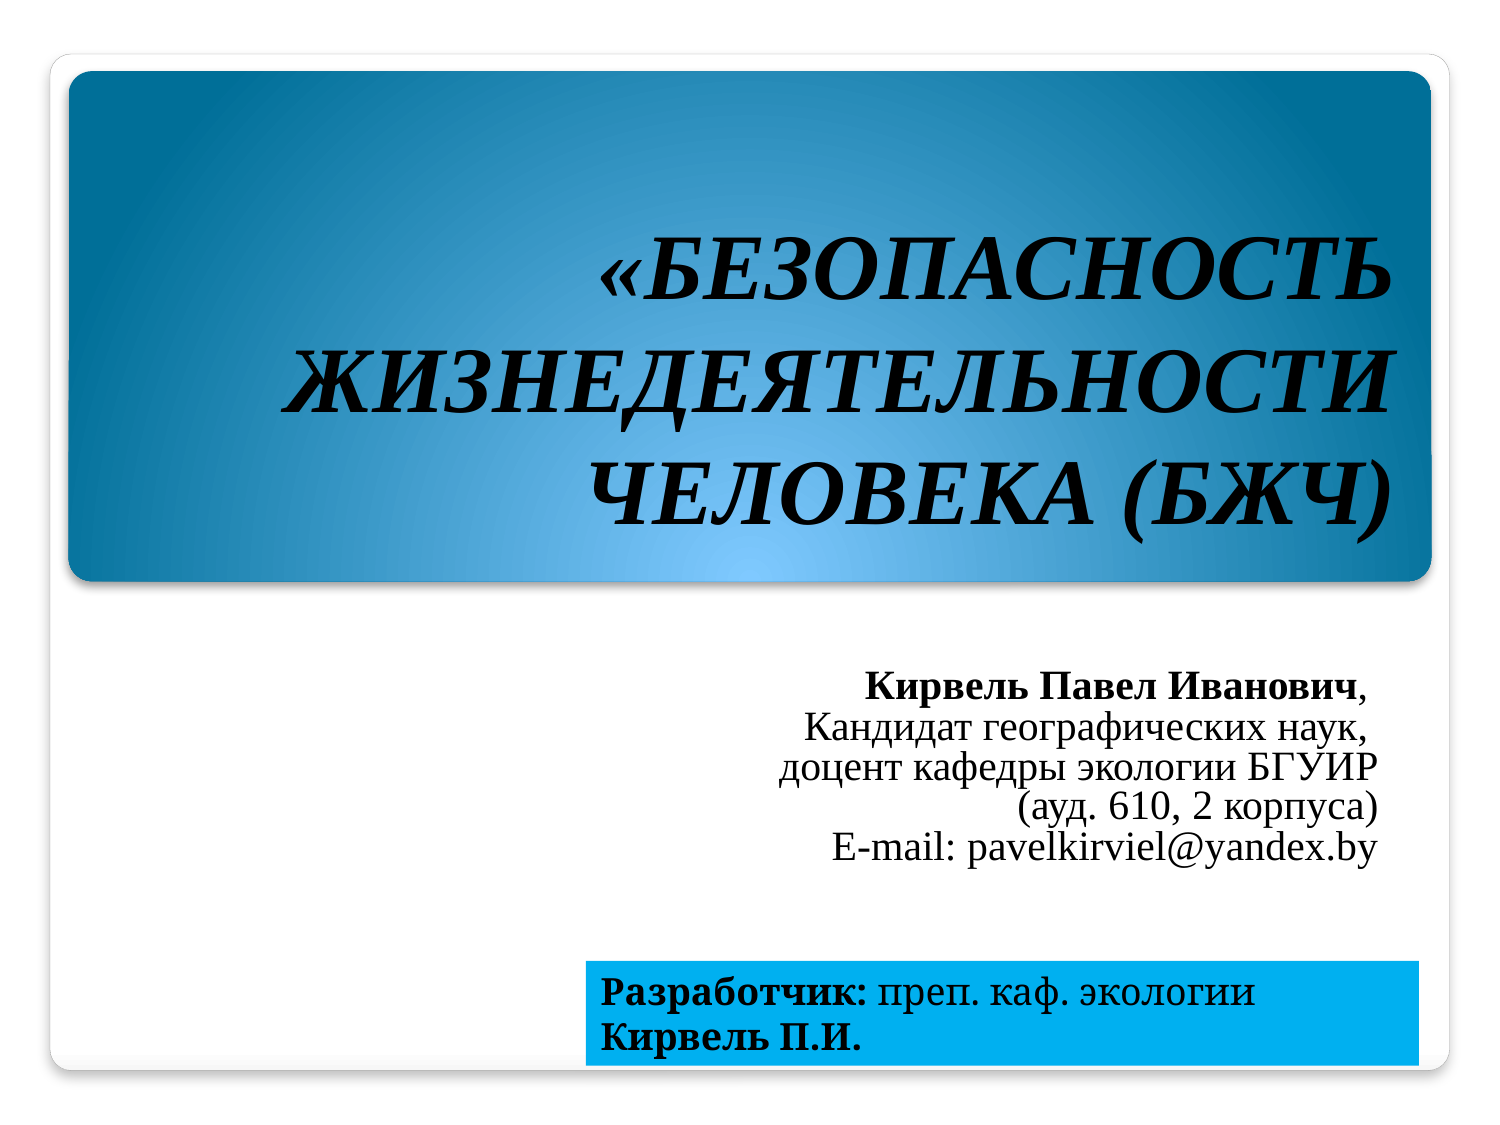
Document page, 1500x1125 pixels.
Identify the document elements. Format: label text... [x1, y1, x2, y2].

subtitle Кирвель Павел Иванович, Кандидат географических наук, доцент кафедры экологии БГУИР (ауд. 610, 2 корпуса) E-mail: pavelkirviel@yandex.by [118, 667, 1394, 997]
title «БЕЗОПАСНОСТЬ ЖИЗНЕДЕЯТЕЛЬНОСТИ ЧЕЛОВЕКА (БЖЧ) [128, 105, 1404, 551]
text_box Разработчик: преп. каф. экологии Кирвель П.И. [585, 960, 1419, 1066]
